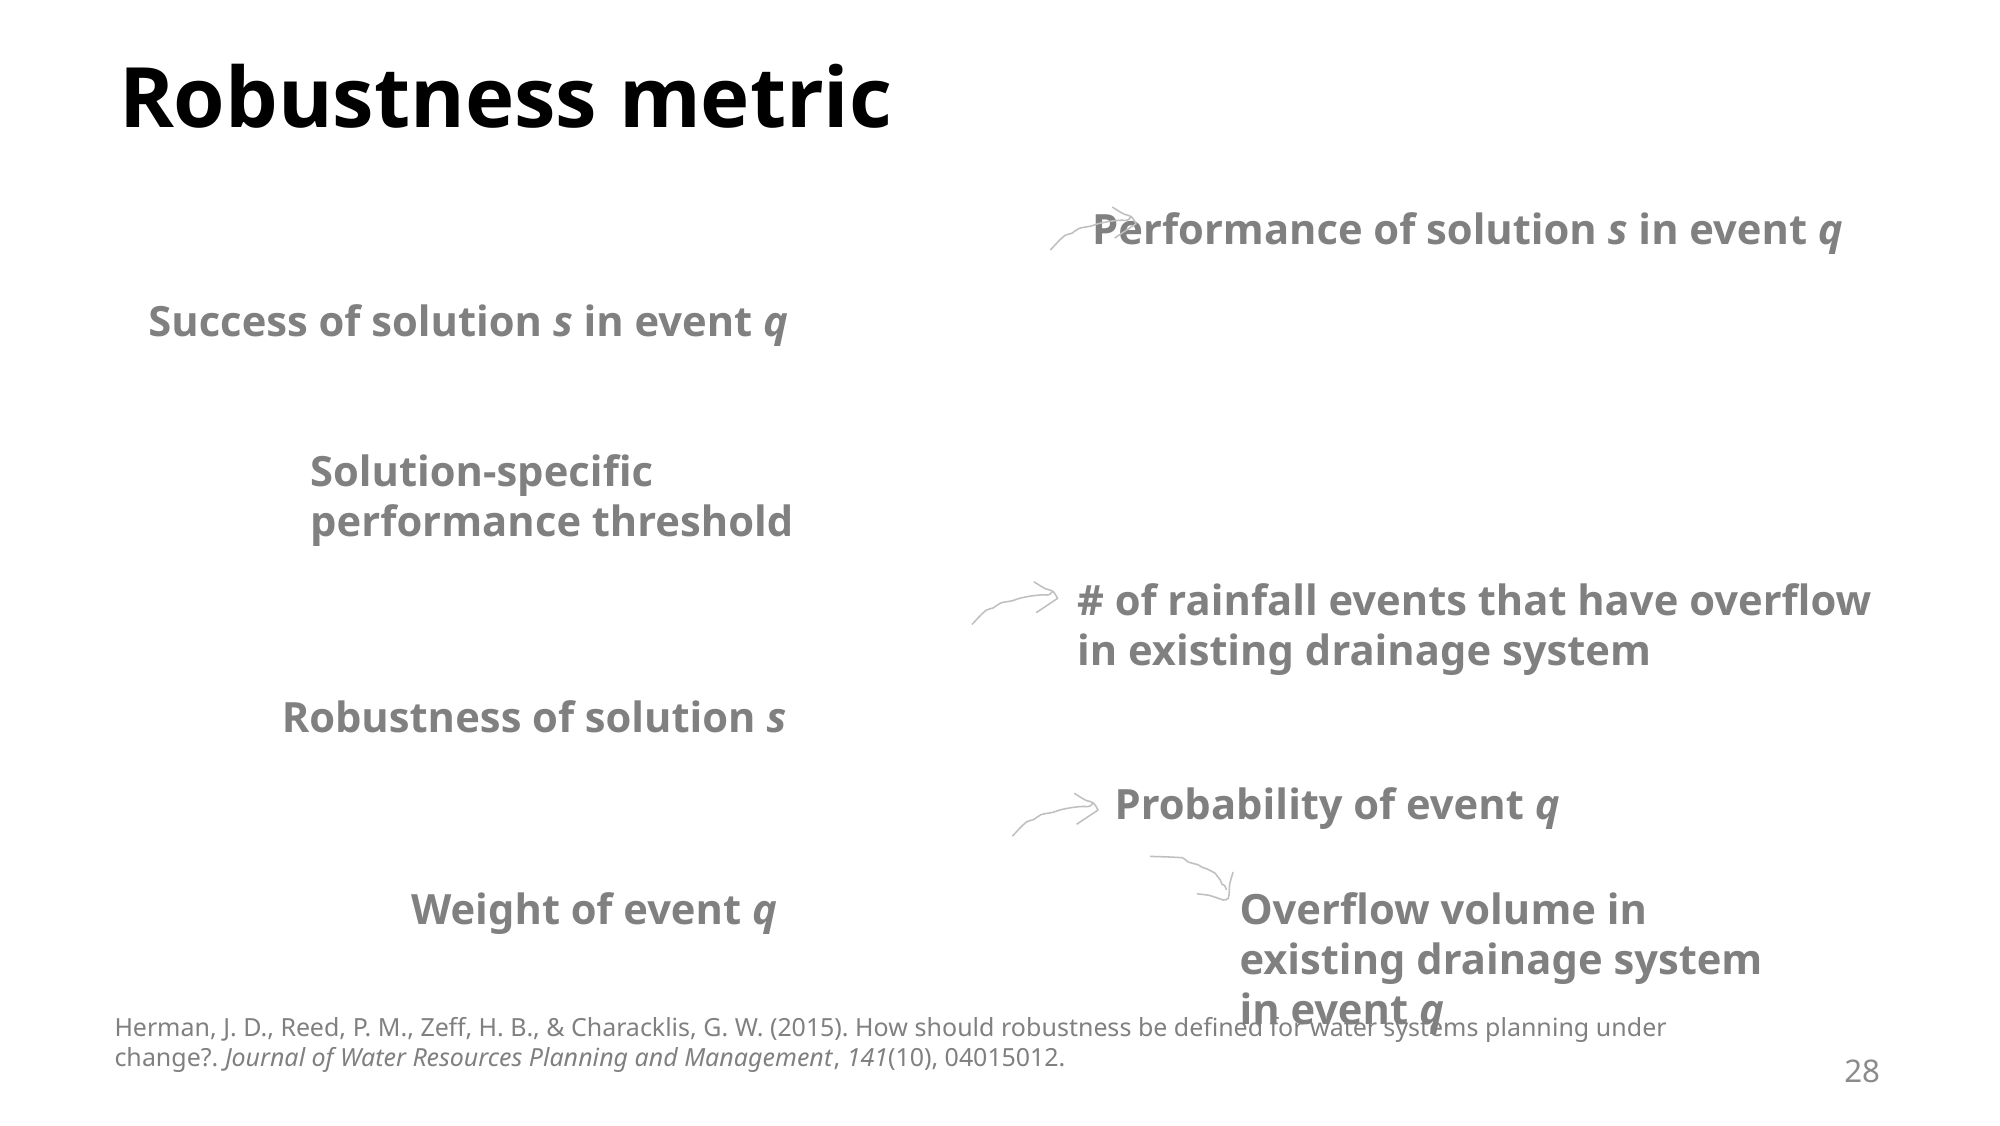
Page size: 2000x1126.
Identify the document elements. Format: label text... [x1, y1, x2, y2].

text_box Overflow volume in existing drainage system in event q [1224, 875, 1813, 1041]
text_box [1111, 205, 1138, 240]
text_box Weight of event q [396, 875, 792, 941]
text_box [1073, 791, 1100, 827]
text_box [1032, 579, 1060, 615]
text_box [1048, 218, 1113, 252]
text_box Robustness of solution s [267, 682, 802, 748]
title Robustness metric [99, 0, 1900, 188]
text_box Solution-specific performance threshold [295, 437, 809, 553]
text_box [1196, 871, 1235, 903]
slide_number 28 [1433, 1042, 1900, 1103]
text_box Herman, J. D., Reed, P. M., Zeff, H. B., & Characklis, G. W. (2015). How should robustness be defined for water systems planning under change?. Journal of Water Resources Planning and Management, 141(10), 04015012. [99, 1003, 1763, 1079]
text_box Performance of solution s in event q [1077, 195, 1858, 261]
text_box [970, 593, 1035, 627]
text_box [1010, 805, 1075, 838]
text_box [1149, 854, 1222, 884]
text_box # of rainfall events that have overflow in existing drainage system [1062, 566, 1913, 682]
text_box Success of solution s in event q [133, 287, 803, 353]
text_box Probability of event q [1099, 770, 1688, 836]
